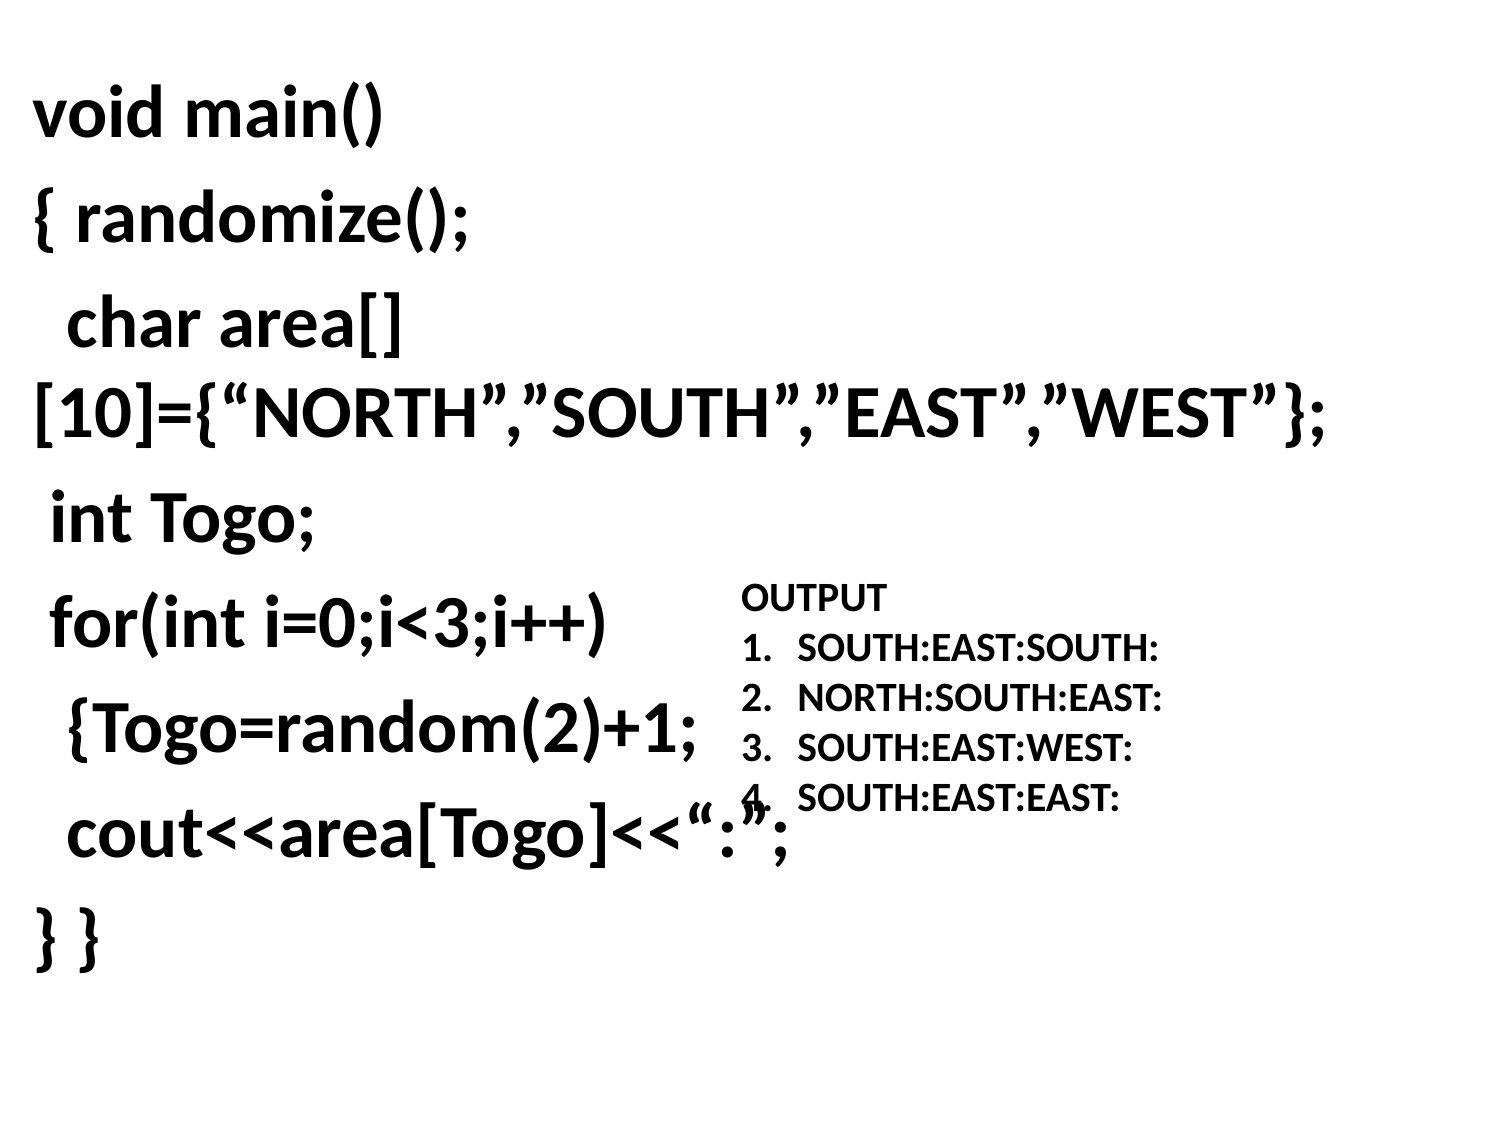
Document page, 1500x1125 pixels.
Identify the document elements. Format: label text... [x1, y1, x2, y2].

text_box OUTPUT SOUTH:EAST:SOUTH: NORTH:SOUTH:EAST: SOUTH:EAST:WEST: SOUTH:EAST:EAST: [726, 562, 1365, 828]
list void main() { randomize(); char area[][10]={“NORTH”,”SOUTH”,”EAST”,”WEST”}; int Togo; for(int i=0;i<3;i++) {Togo=random(2)+1; cout<<area[Togo]<<“:”; } } [17, 54, 1500, 776]
